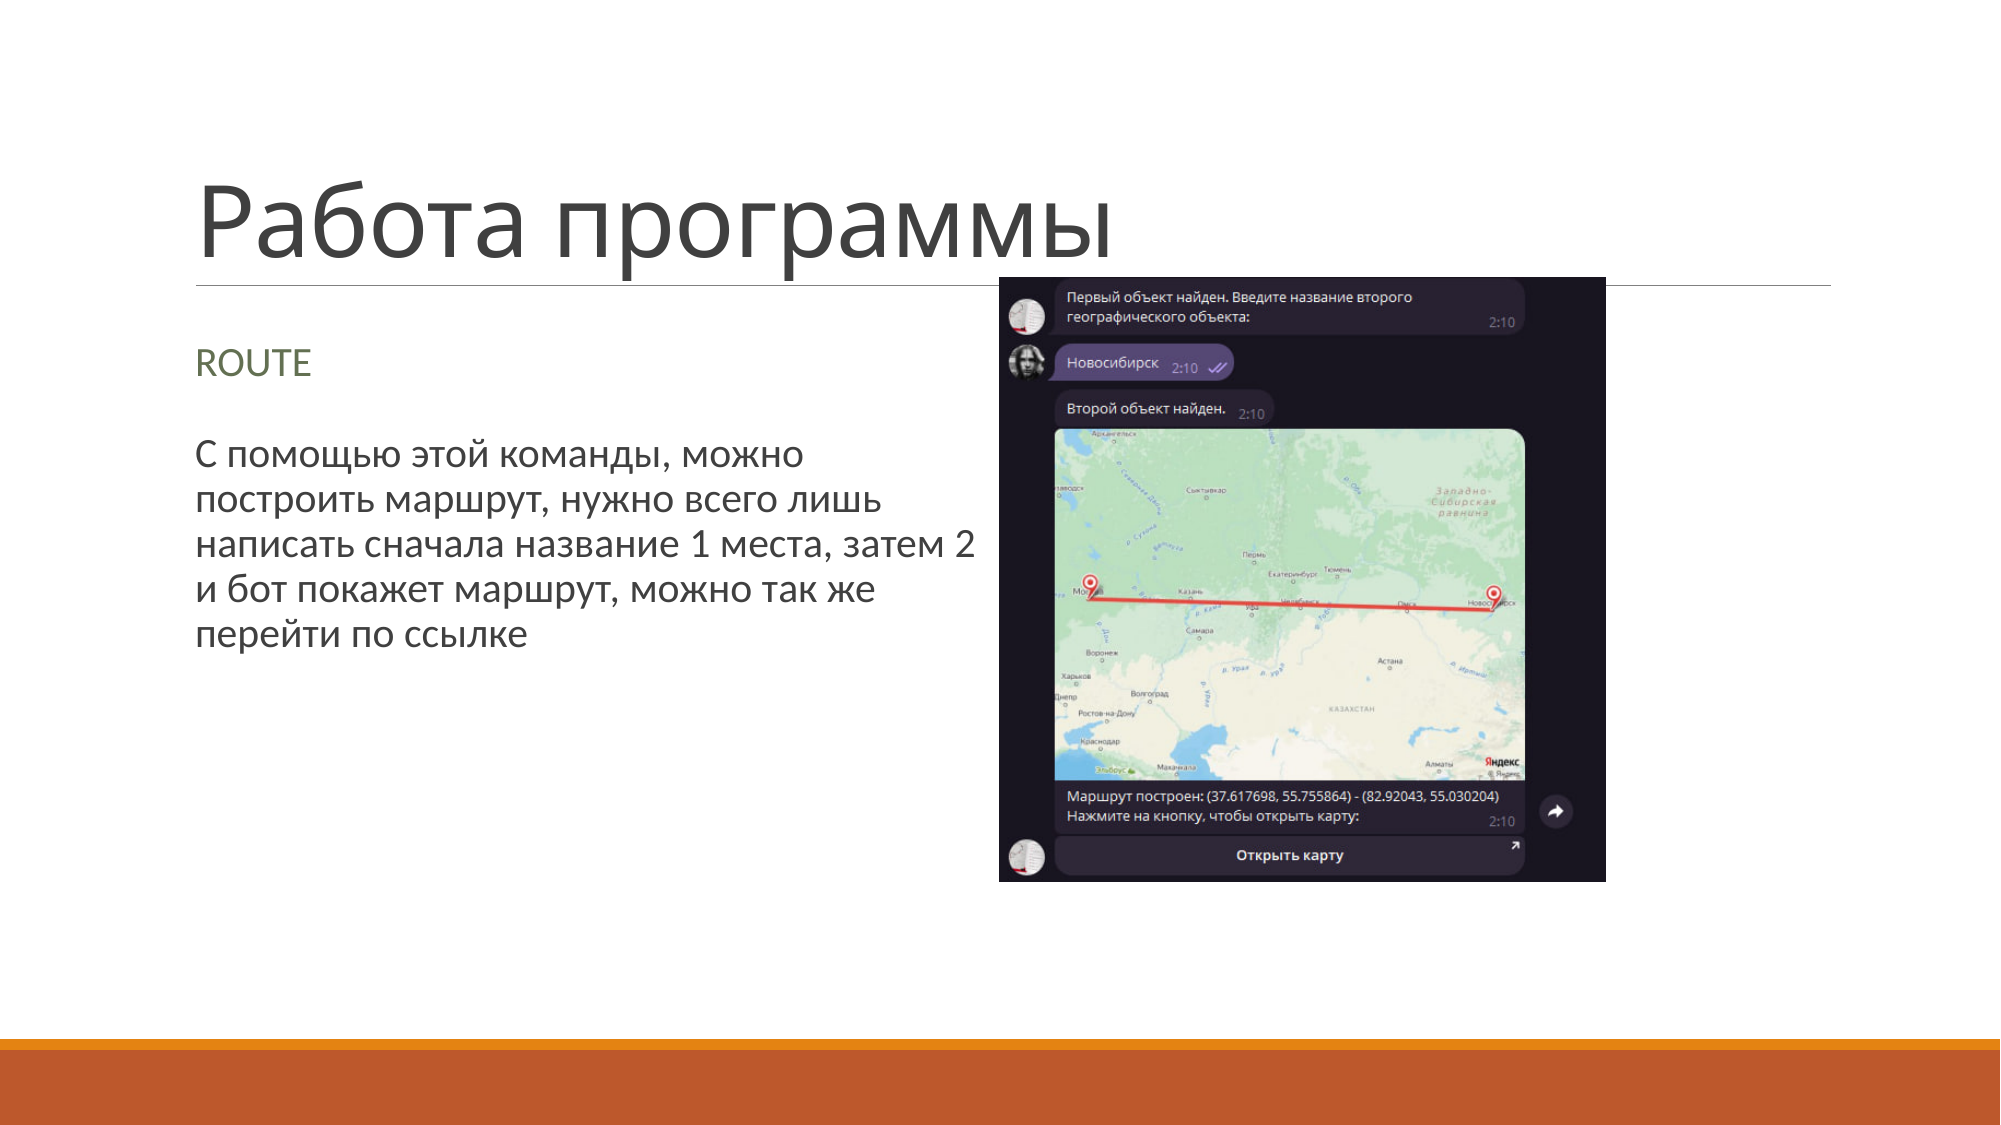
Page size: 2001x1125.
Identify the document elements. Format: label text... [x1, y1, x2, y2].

list С помощью этой команды, можно построить маршрут, нужно всего лишь написать сначала название 1 места, затем 2 и бот покажет маршрут, можно так же перейти по ссылке [180, 423, 990, 978]
title Работа программы [180, 47, 1830, 285]
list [999, 276, 1606, 883]
list route [180, 302, 990, 423]
